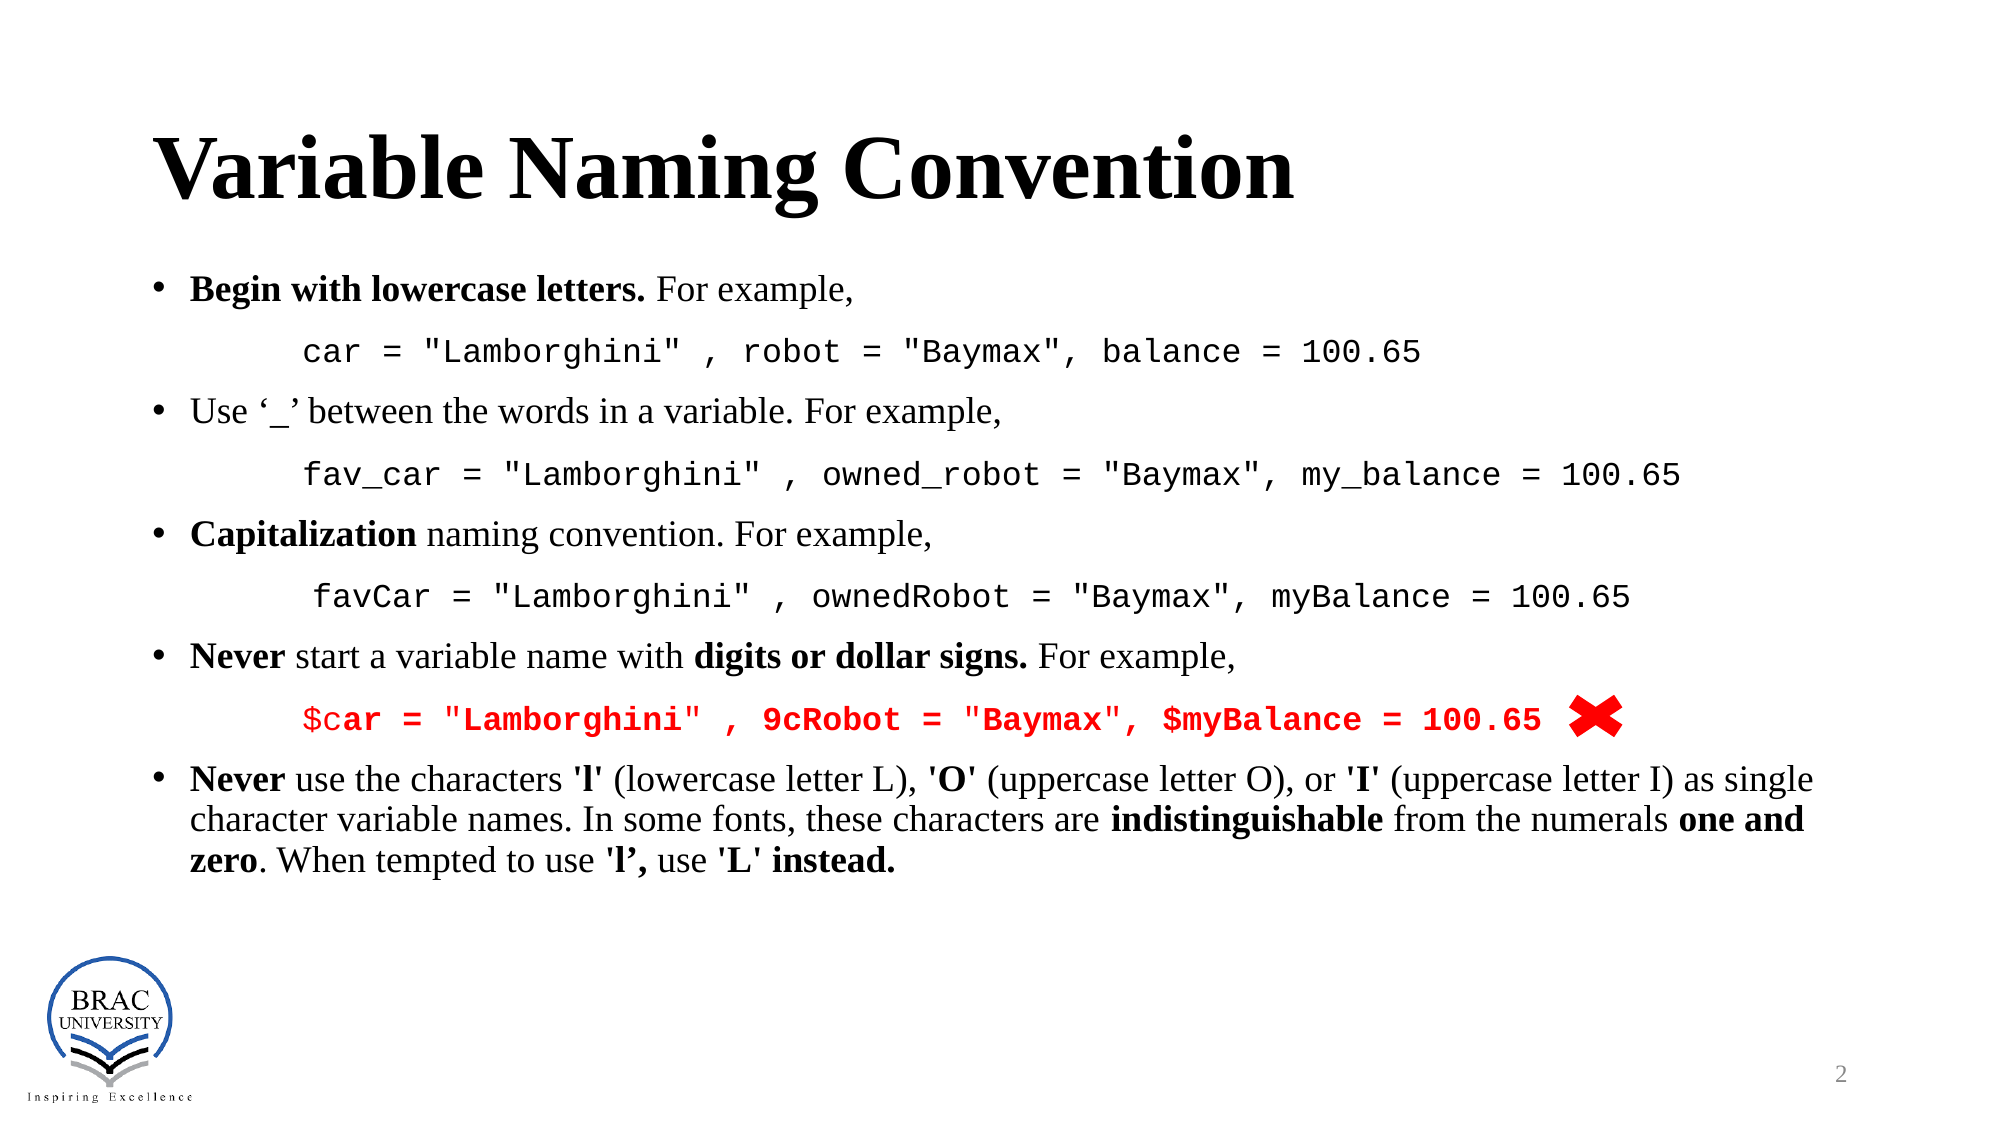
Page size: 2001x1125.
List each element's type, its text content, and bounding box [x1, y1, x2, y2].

picture [27, 956, 192, 1103]
title Variable Naming Convention [137, 59, 1863, 261]
slide_number ‹#› [1412, 1042, 1863, 1103]
text_box [1570, 696, 1622, 736]
list Begin with lowercase letters. For example, car = "Lamborghini" , robot = "Baymax", balance = 100.65 Use ‘_’ between the words in a variable. For example, fav_car = "Lamborghini" , owned_robot = "Baymax", my_balance = 100.65 Capitalization naming convention. For example, favCar = "Lamborghini" , ownedRobot = "Baymax", myBalance = 100.65 Never start a variable name with digits or dollar signs. For example, $car = "Lamborghini" , 9cRobot = "Baymax", $myBalance = 100.65 Never use the characters 'l' (lowercase letter L), 'O' (uppercase letter O), or 'I' (uppercase letter I) as single character variable names. In some fonts, these characters are indistinguishable from the numerals one and zero. When tempted to use 'l’, use 'L' instead. [137, 261, 1863, 976]
